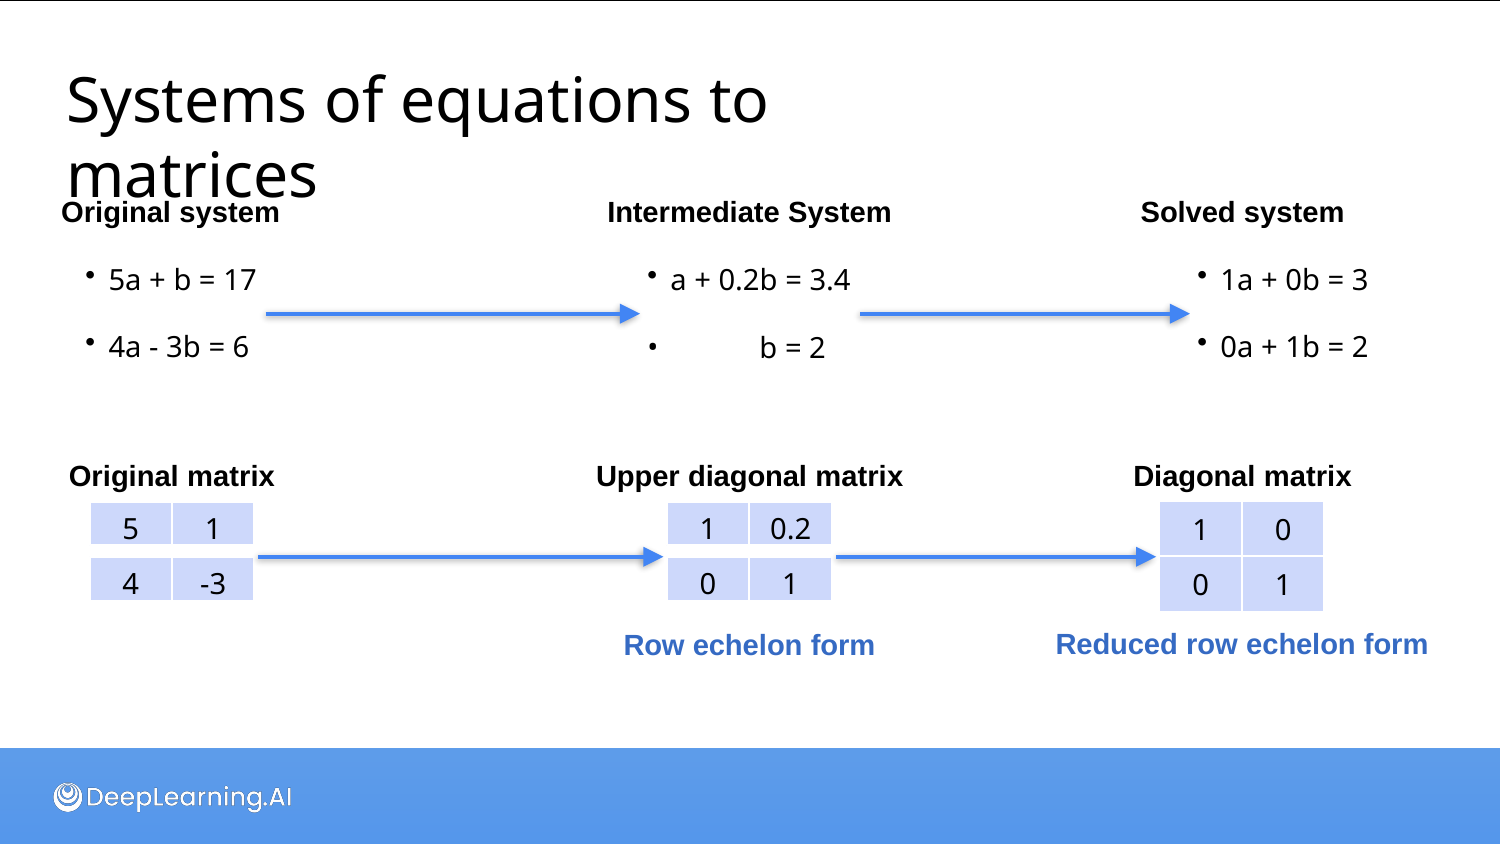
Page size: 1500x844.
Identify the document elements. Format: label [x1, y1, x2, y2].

table_header [1243, 502, 1323, 555]
text_box [83, 325, 251, 363]
text_box [83, 259, 259, 297]
text_box [89, 502, 1163, 601]
title [64, 58, 989, 211]
text_box [259, 256, 1378, 371]
text_box [593, 454, 907, 492]
table_cell [1243, 557, 1323, 611]
text_box [66, 455, 277, 493]
text_box [605, 191, 895, 229]
text_box [1131, 454, 1355, 492]
table_cell [1160, 557, 1241, 611]
text_box [1053, 623, 1432, 661]
table_header [1160, 502, 1241, 555]
text_box [59, 191, 283, 229]
text_box [621, 624, 879, 662]
picture [0, 748, 1500, 844]
text_box [1138, 191, 1347, 229]
